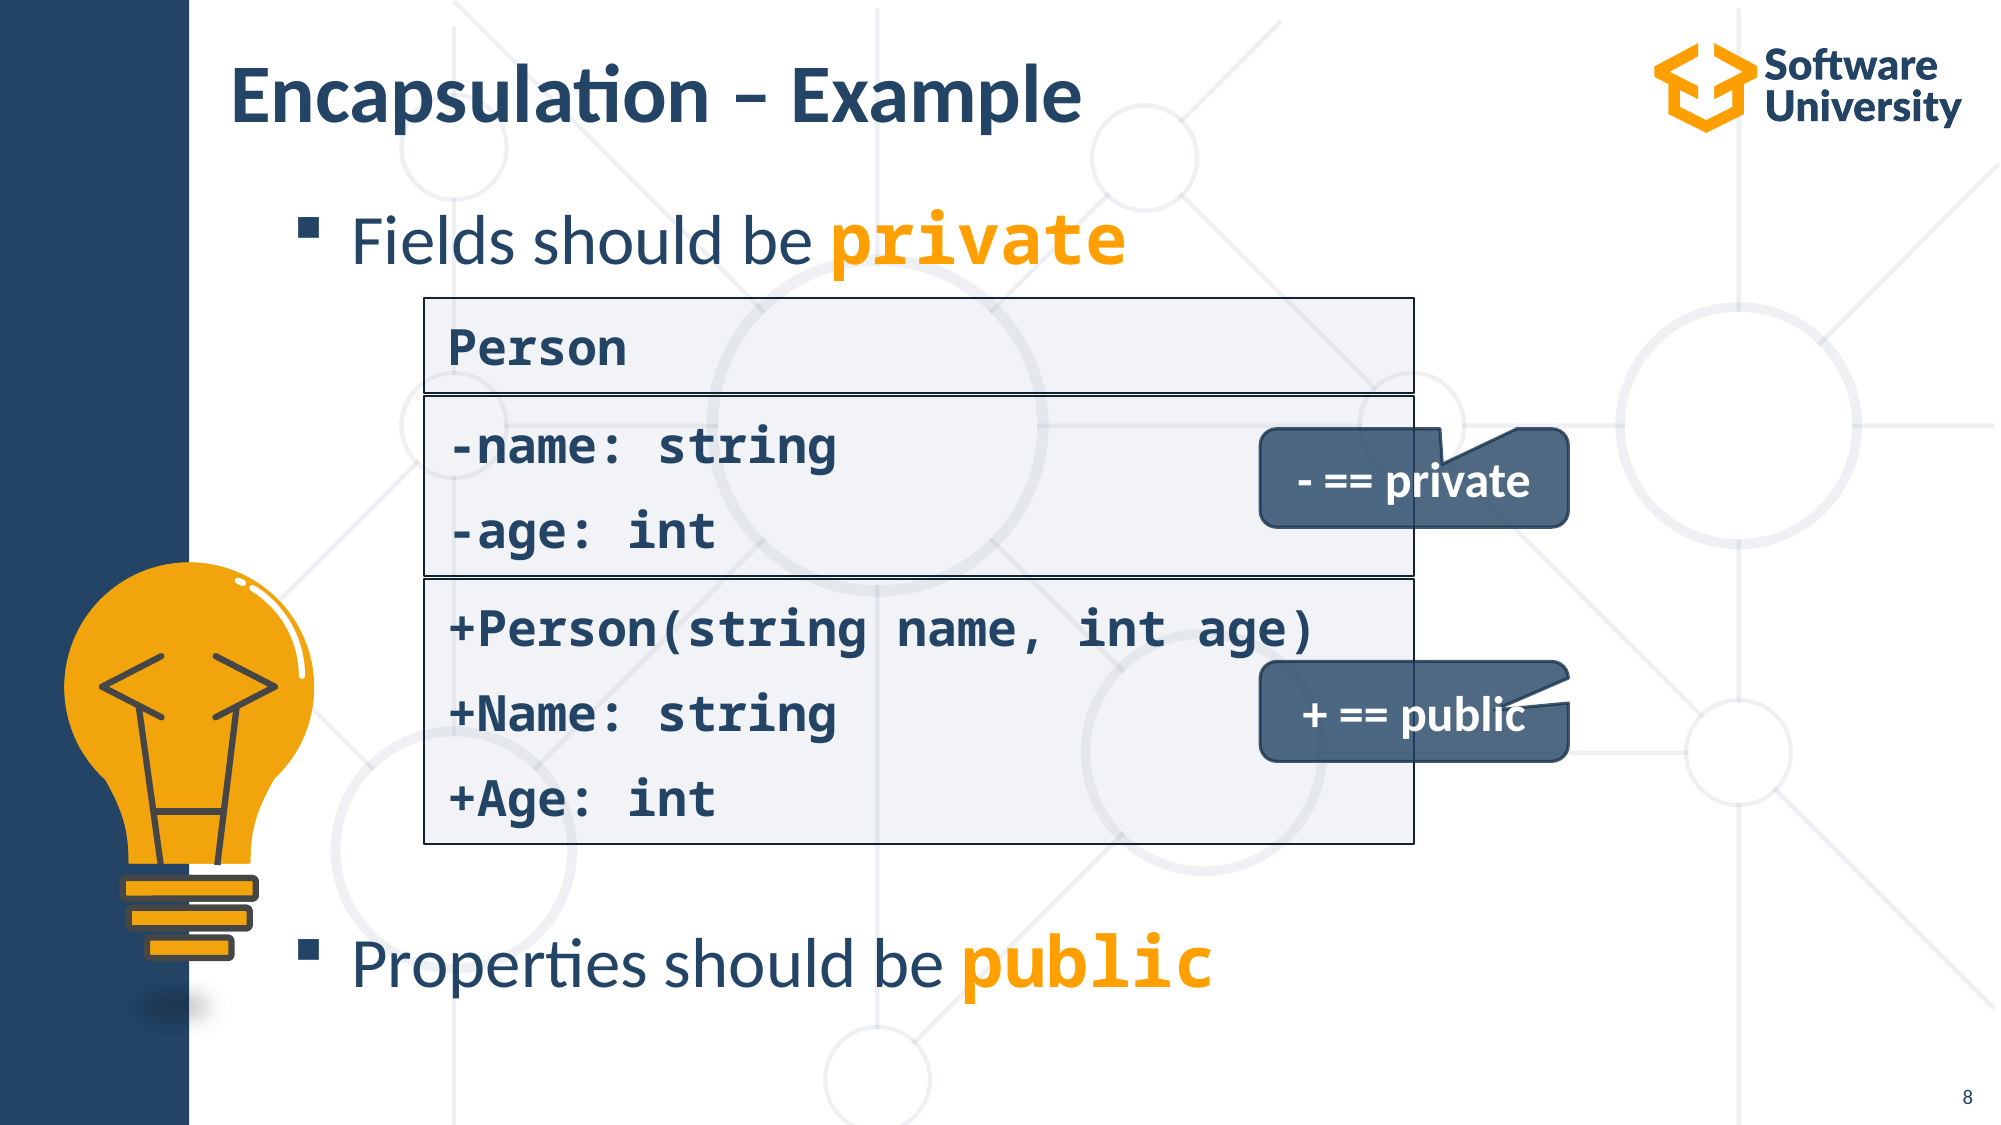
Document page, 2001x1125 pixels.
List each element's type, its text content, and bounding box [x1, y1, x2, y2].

text_box [686, 877, 1677, 976]
list Fields should be private Properties should be public [274, 183, 1968, 1094]
text_box - == private [1419, 426, 1571, 530]
text_box 8 [1927, 1067, 1989, 1117]
picture [1641, 31, 1973, 145]
text_box + == public [1419, 659, 1571, 764]
title Encapsulation – Example [212, 16, 1628, 162]
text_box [423, 297, 1415, 858]
